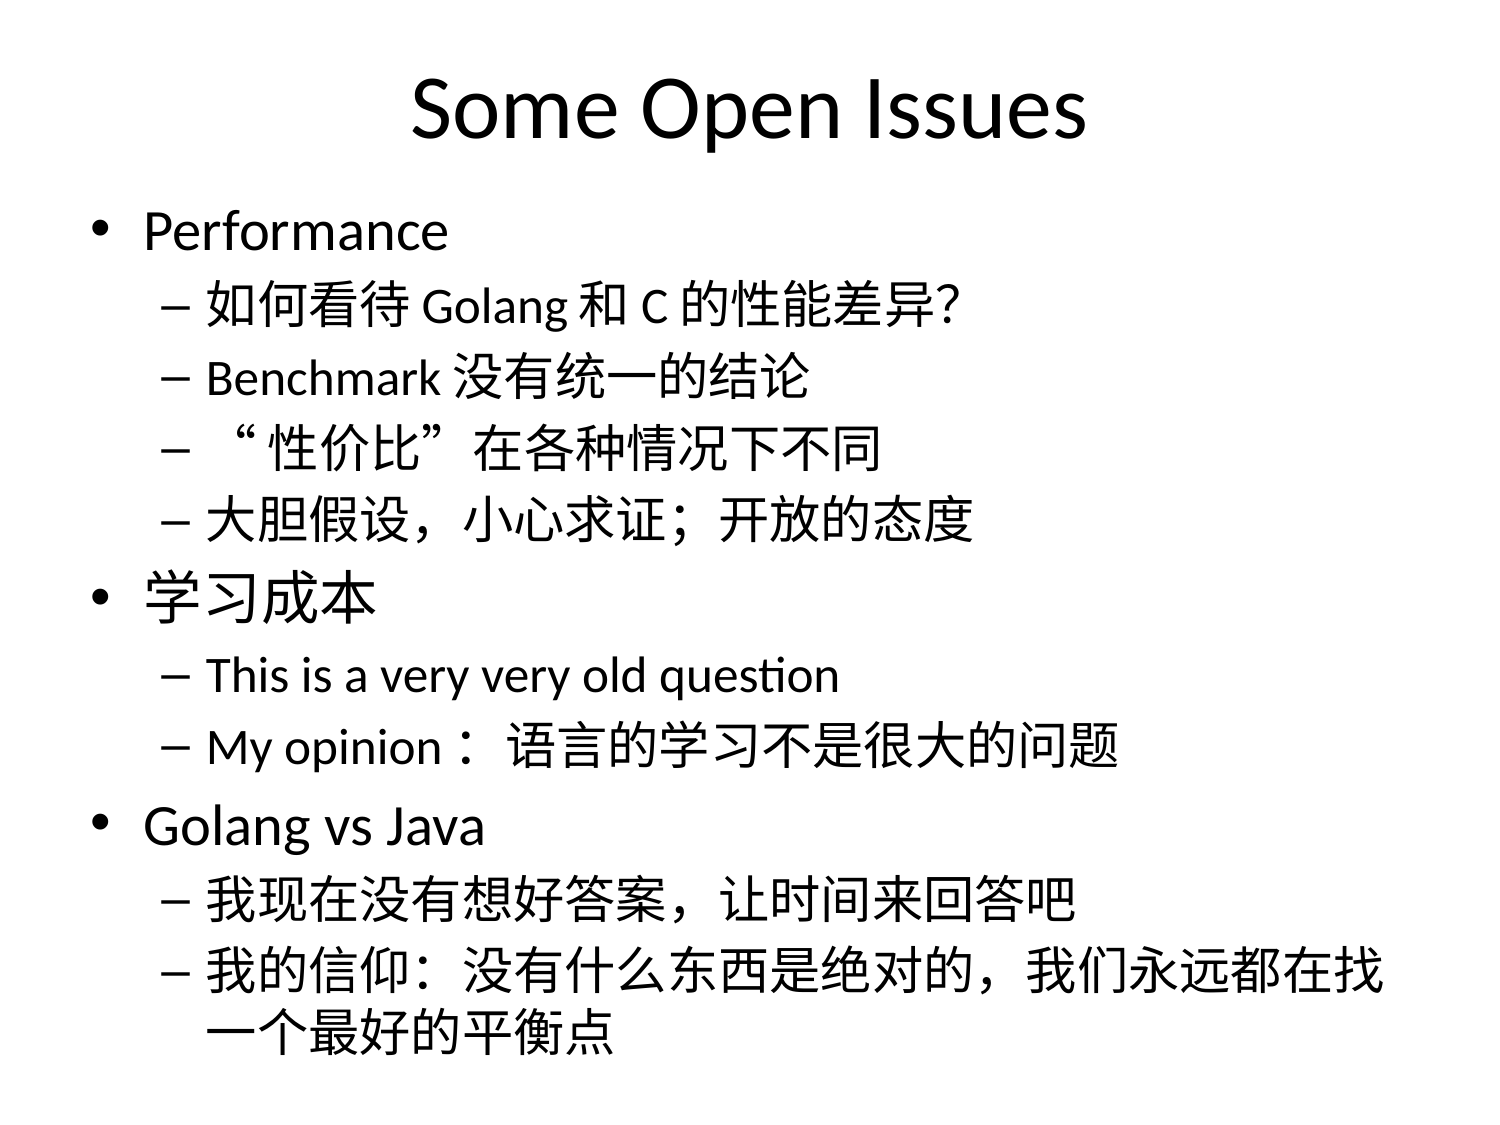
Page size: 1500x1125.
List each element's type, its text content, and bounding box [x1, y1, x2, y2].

title Some Open Issues [75, 19, 1425, 184]
list Performance 如何看待Golang和C的性能差异？ Benchmark没有统一的结论 “性价比”在各种情况下不同 大胆假设，小心求证；开放的态度 学习成本 This is a very very old question My opinion：语言的学习不是很大的问题 Golang vs Java 我现在没有想好答案，让时间来回答吧 我的信仰：没有什么东西是绝对的，我们永远都在找一个最好的平衡点 [75, 184, 1425, 1071]
